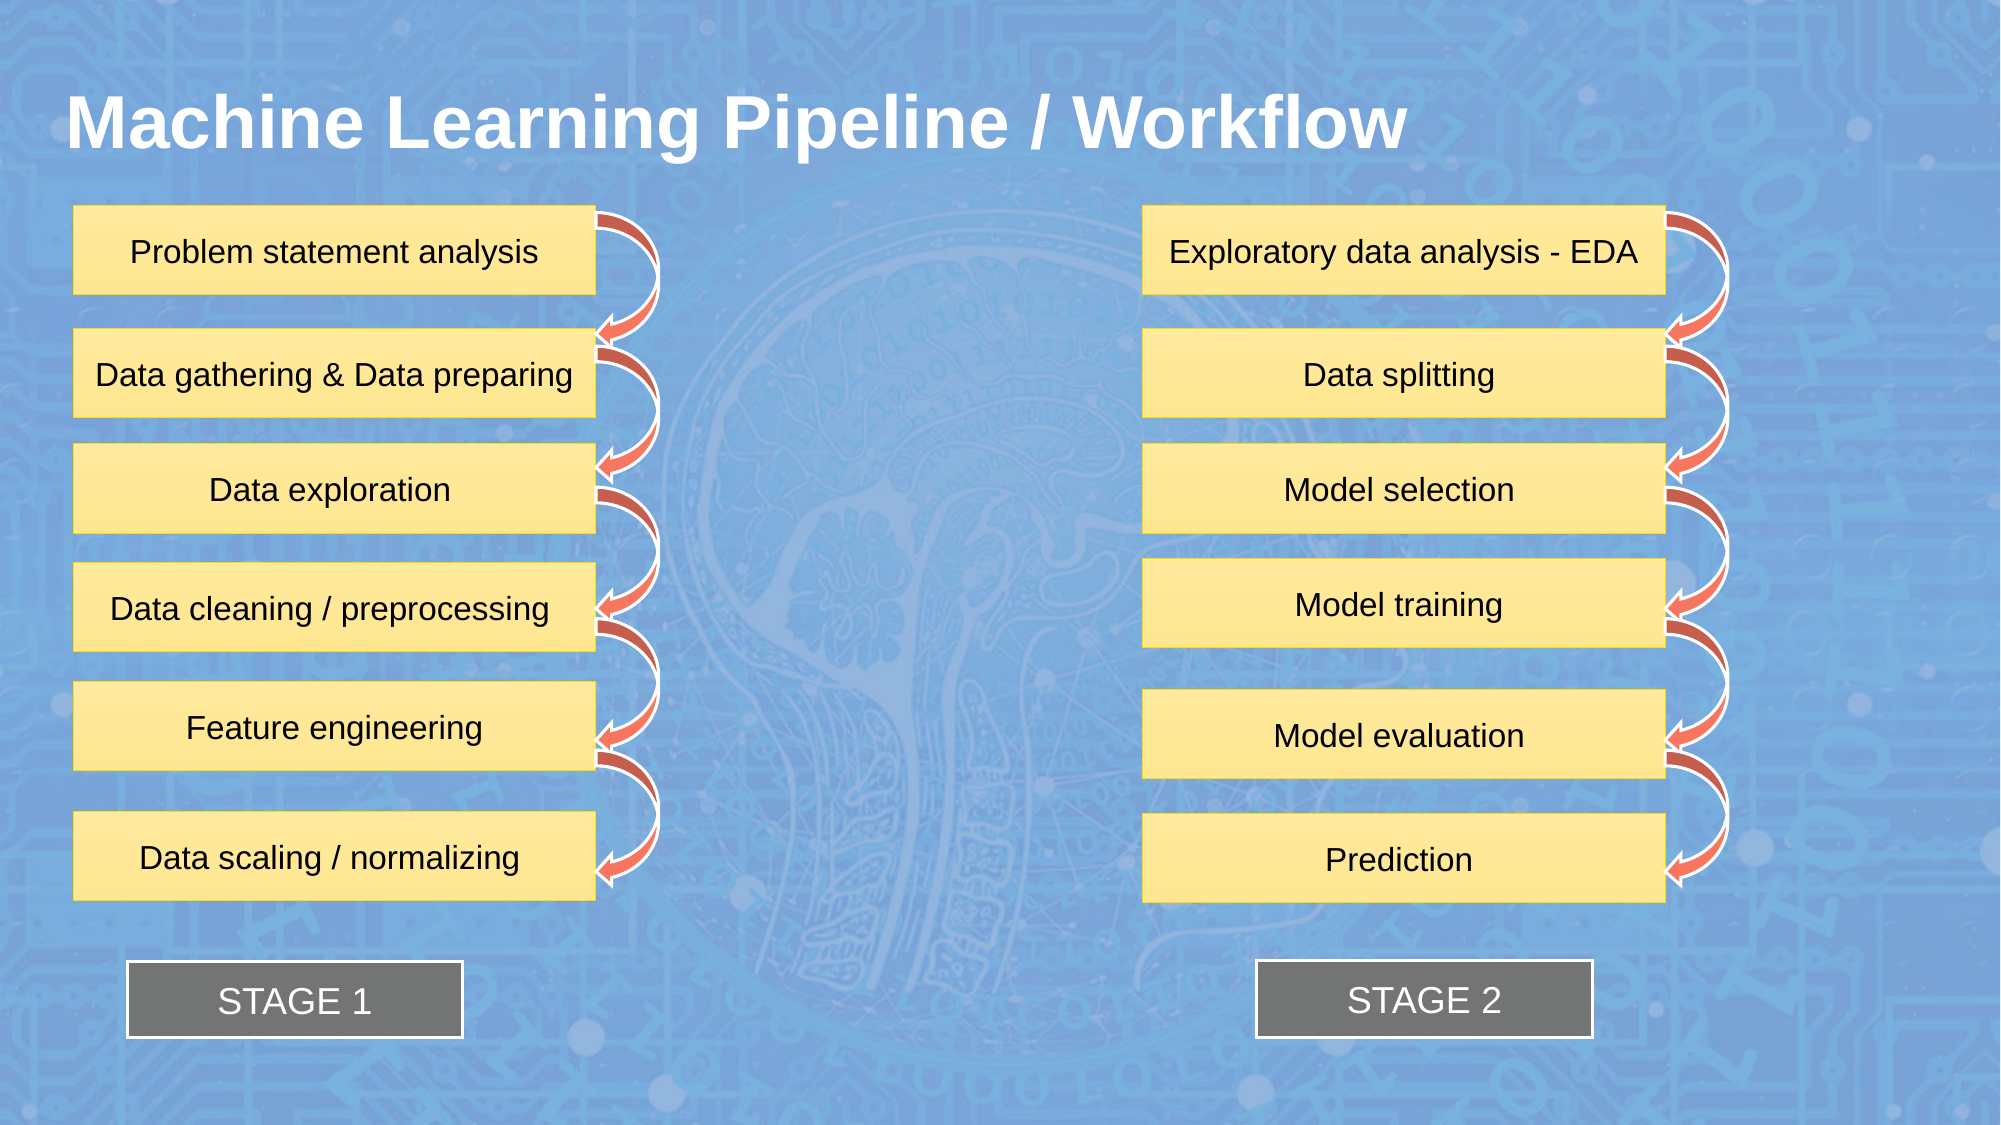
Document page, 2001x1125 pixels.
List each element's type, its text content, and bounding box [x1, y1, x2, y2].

text_box Data splitting [1142, 328, 1666, 418]
text_box [1662, 344, 1730, 485]
text_box STAGE 2 [1255, 959, 1594, 1039]
text_box Data gathering & Data preparing [73, 328, 596, 418]
text_box Model training [1142, 558, 1666, 648]
text_box STAGE 1 [126, 960, 464, 1039]
text_box Exploratory data analysis - EDA [1142, 205, 1666, 295]
text_box [593, 210, 661, 346]
text_box Feature engineering [73, 681, 596, 771]
text_box [593, 617, 661, 750]
text_box [593, 344, 661, 485]
text_box [1662, 485, 1730, 619]
text_box Machine Learning Pipeline / Workflow [50, 66, 1712, 171]
text_box Problem statement analysis [73, 205, 596, 295]
text_box Data cleaning / preprocessing [73, 562, 596, 652]
text_box Model selection [1142, 443, 1666, 534]
text_box [593, 748, 661, 889]
text_box [1662, 210, 1730, 346]
text_box Data scaling / normalizing [73, 811, 596, 901]
picture [0, 0, 2001, 1125]
text_box Prediction [1142, 813, 1666, 903]
text_box [1662, 617, 1730, 750]
text_box [1662, 748, 1730, 889]
text_box Model evaluation [1142, 689, 1666, 779]
text_box Data exploration [73, 443, 596, 534]
text_box [593, 485, 661, 619]
